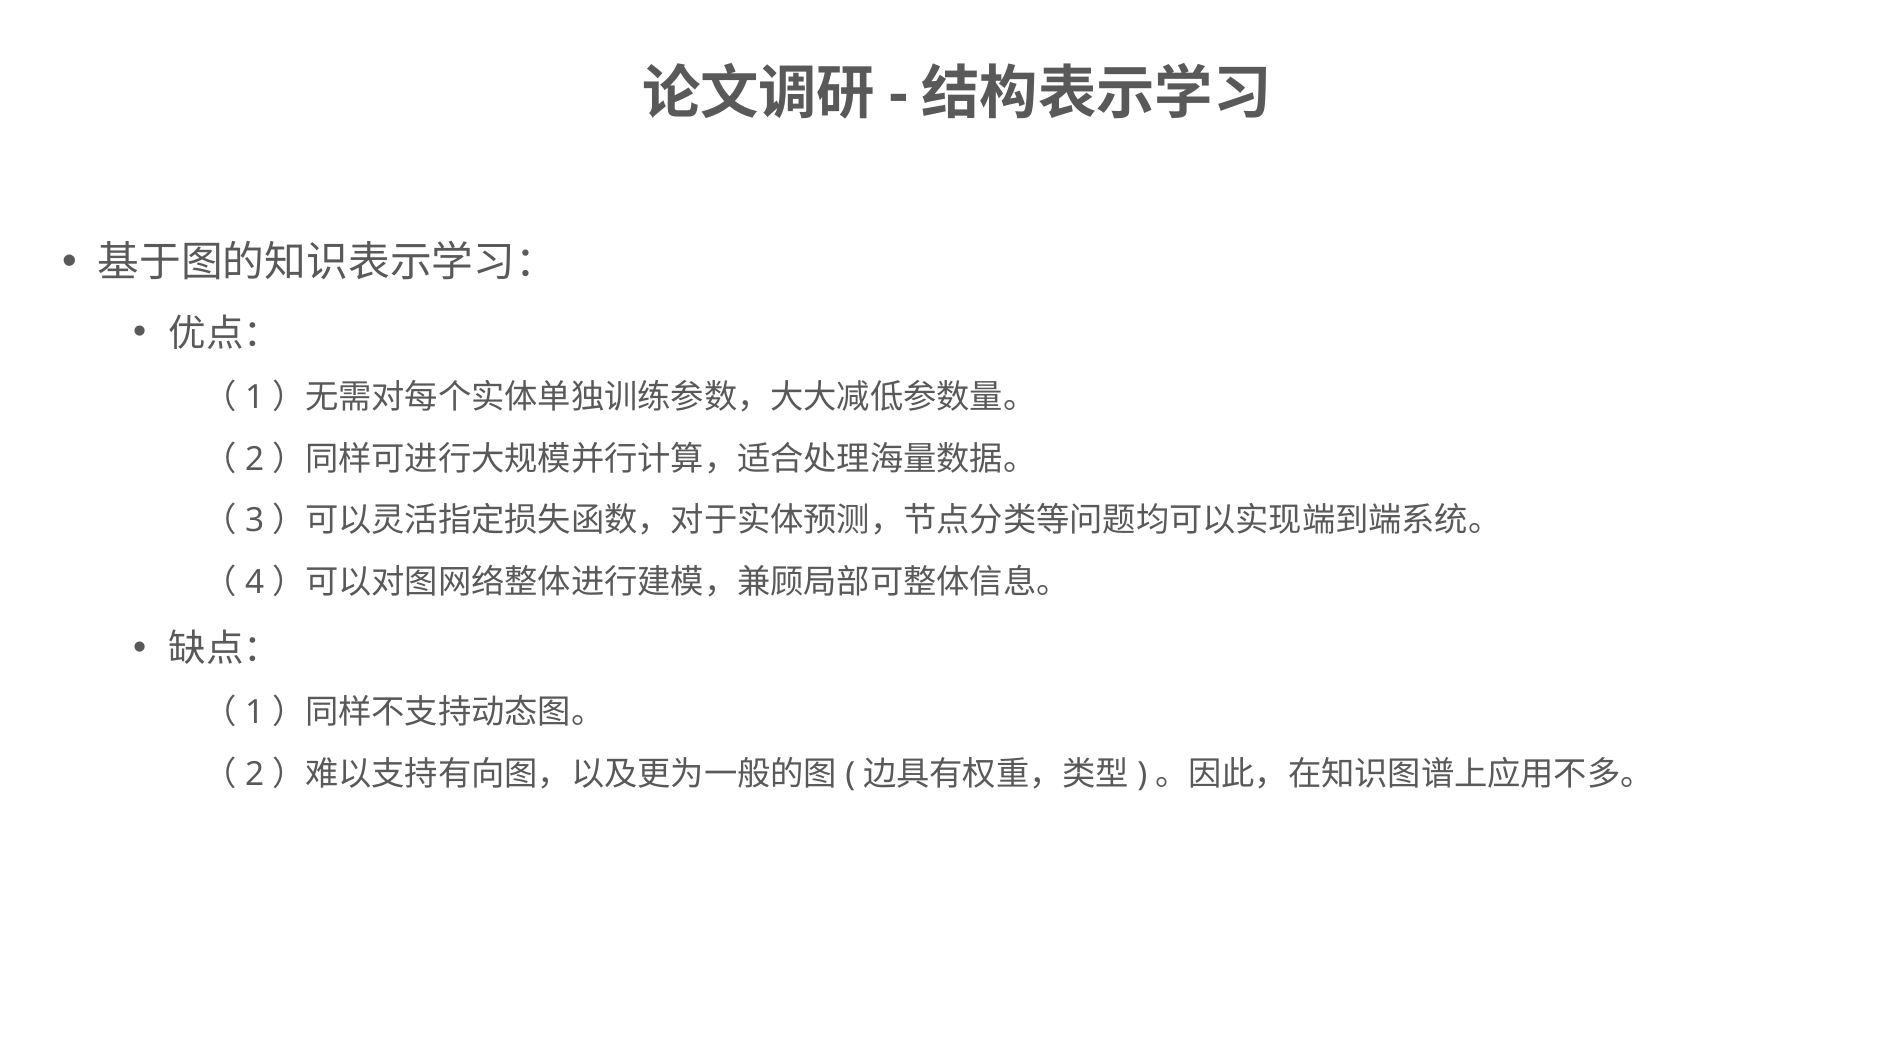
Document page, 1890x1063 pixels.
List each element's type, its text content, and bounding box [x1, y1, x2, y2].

list 基于图的知识表示学习： 优点： （1）无需对每个实体单独训练参数，大大减低参数量。 （2）同样可进行大规模并行计算，适合处理海量数据。 （3）可以灵活指定损失函数，对于实体预测，节点分类等问题均可以实现端到端系统。 （4）可以对图网络整体进行建模，兼顾局部可整体信息。 缺点： （1）同样不支持动态图。 （2）难以支持有向图，以及更为一般的图(边具有权重，类型)。因此，在知识图谱上应用不多。 [47, 212, 1843, 1005]
title 论文调研-结构表示学习 [58, 35, 1855, 154]
